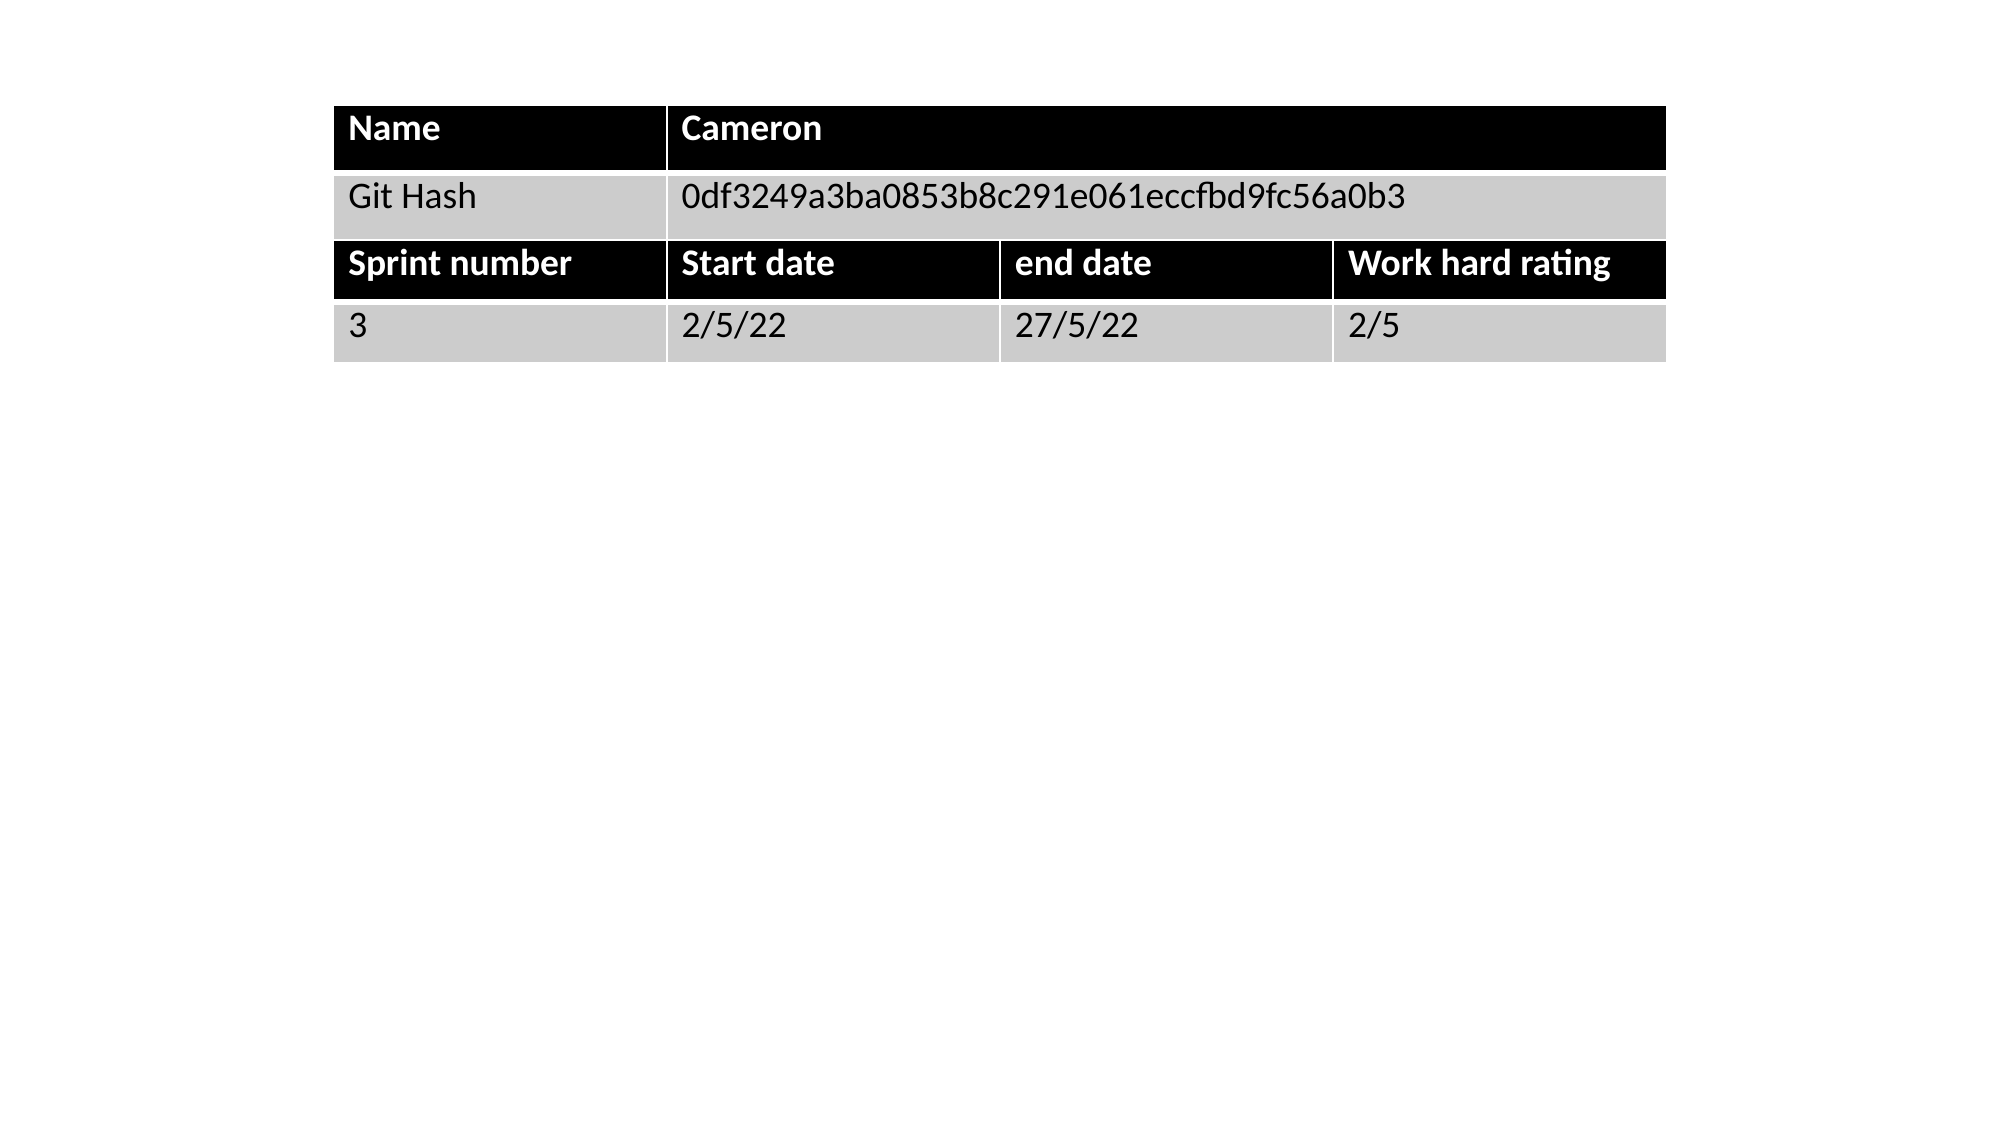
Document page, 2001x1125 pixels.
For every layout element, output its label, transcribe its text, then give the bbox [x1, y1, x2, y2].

table_header Cameron [668, 106, 1666, 170]
table_header Work hard rating [1334, 241, 1666, 299]
table_cell 3 [334, 305, 666, 362]
table_cell 2/5/22 [668, 305, 999, 362]
table_cell Git Hash [334, 176, 666, 239]
table_cell 27/5/22 [1001, 305, 1332, 362]
table_header end date [1001, 241, 1332, 299]
table_cell 2/5 [1334, 305, 1666, 362]
table_header Name [334, 106, 666, 170]
table_header Sprint number [334, 241, 666, 299]
table_cell 0df3249a3ba0853b8c291e061eccfbd9fc56a0b3 [668, 176, 1666, 239]
table_header Start date [668, 241, 999, 299]
